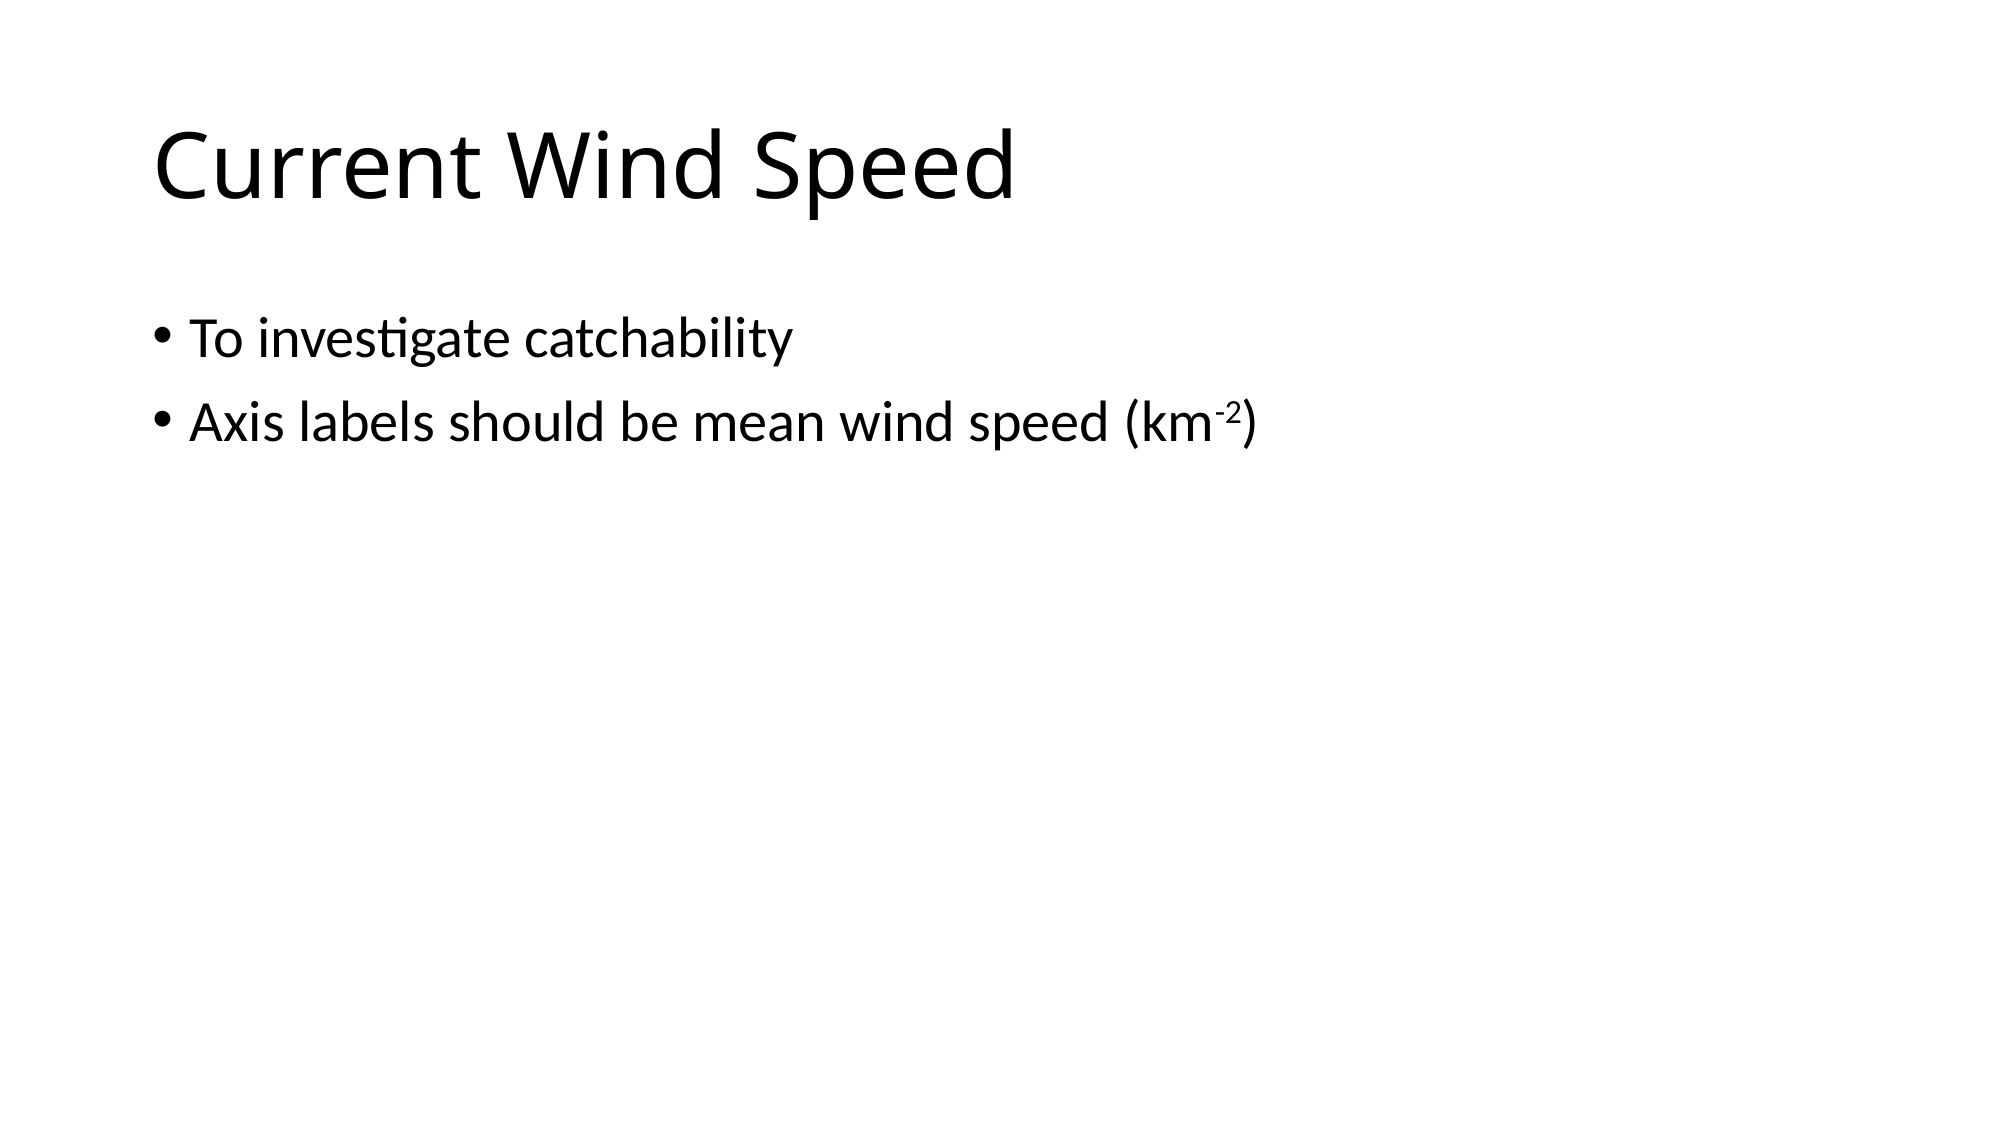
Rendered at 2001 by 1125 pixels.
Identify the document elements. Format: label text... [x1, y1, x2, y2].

list To investigate catchability Axis labels should be mean wind speed (km-2) [137, 299, 1863, 1014]
title Current Wind Speed [137, 59, 1863, 278]
